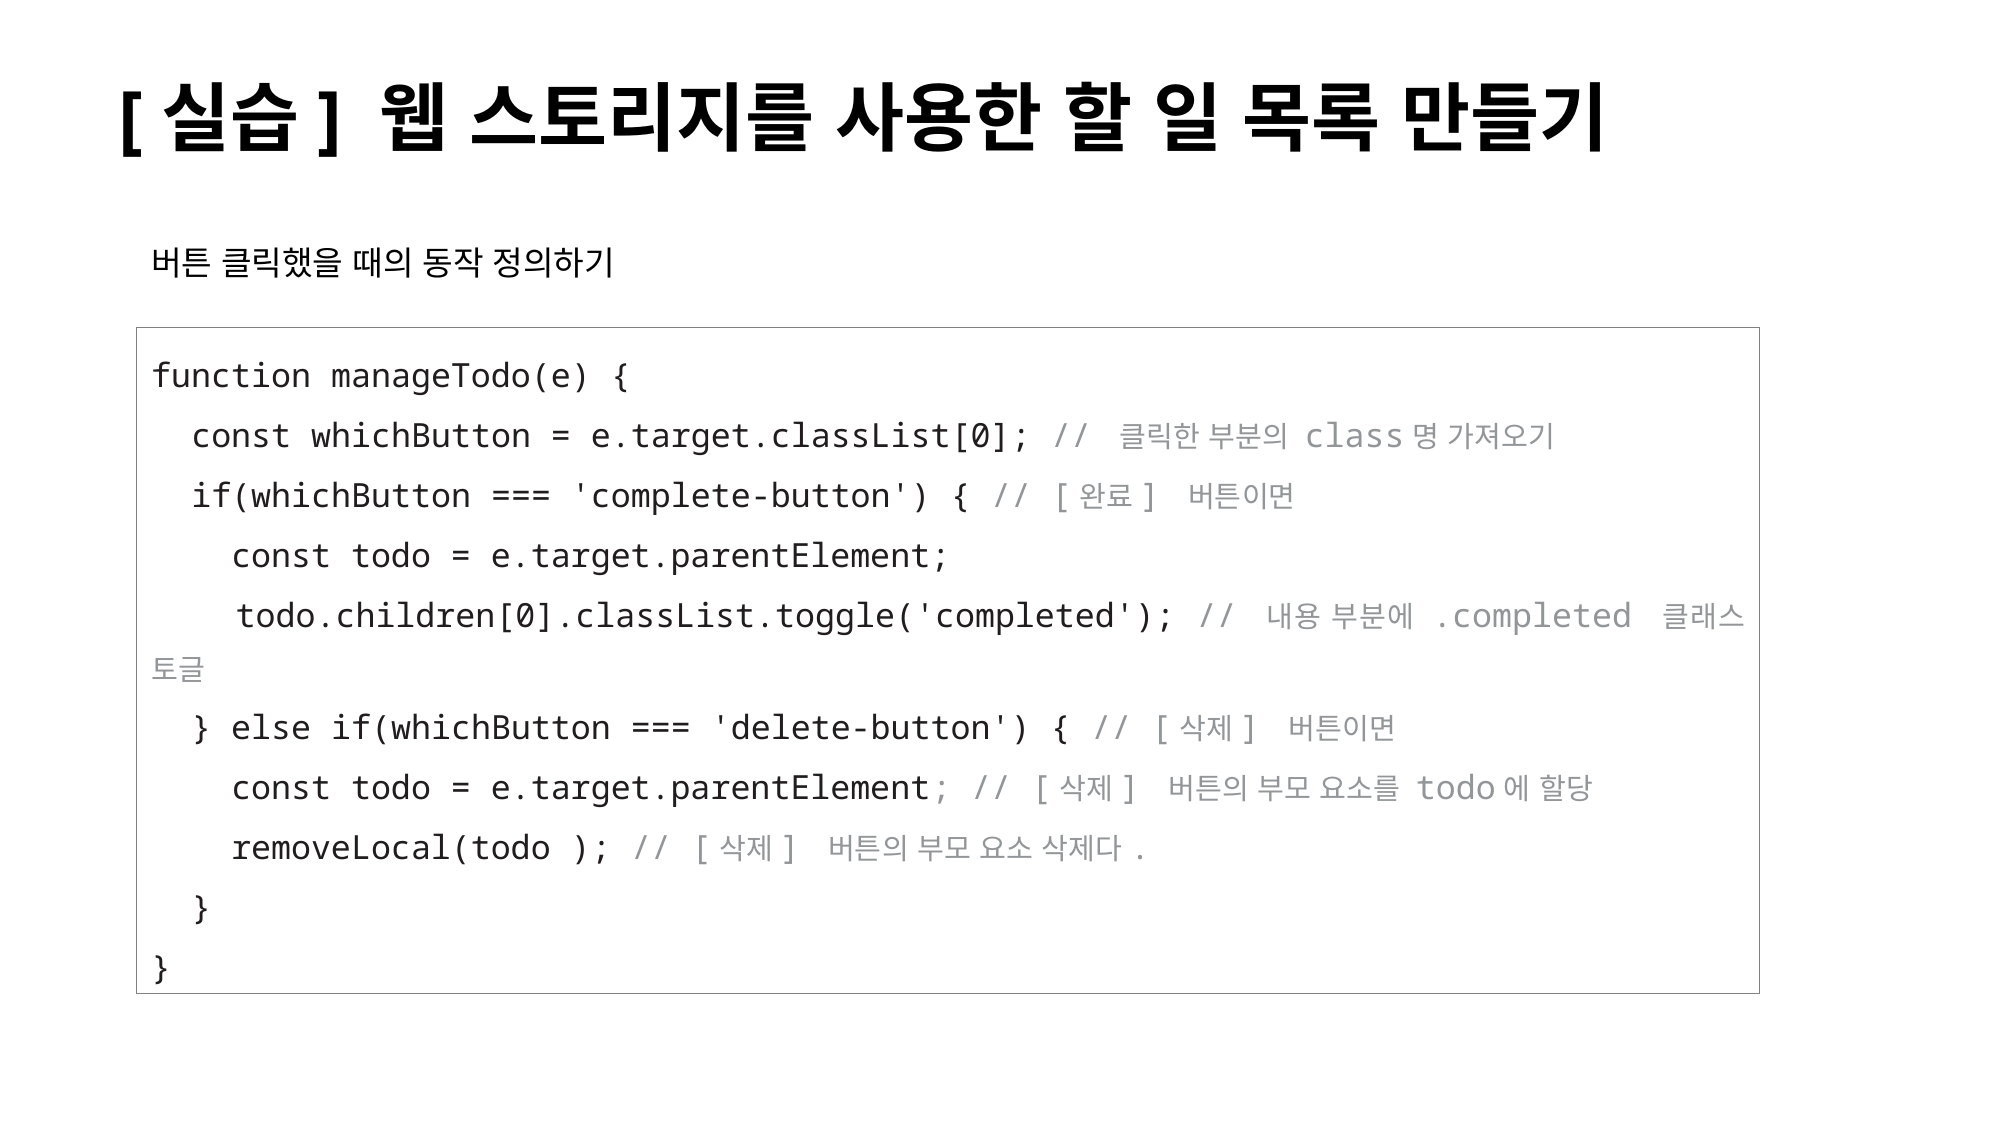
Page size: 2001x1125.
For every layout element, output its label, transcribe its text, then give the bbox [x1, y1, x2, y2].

text_box 버튼 클릭했을 때의 동작 정의하기 [136, 214, 1458, 289]
title [실습] 웹 스토리지를 사용한 할 일 목록 만들기 [103, 52, 1842, 191]
text_box function manageTodo(e) { const whichButton = e.target.classList[0]; // 클릭한 부분의 class명 가져오기 if(whichButton === 'complete-button') { // [완료] 버튼이면 const todo = e.target.parentElement; todo.children[0].classList.toggle('completed'); // 내용 부분에 .completed 클래스 토글 } else if(whichButton === 'delete-button') { // [삭제] 버튼이면 const todo = e.target.parentElement; // [삭제] 버튼의 부모 요소를 todo에 할당 removeLocal(todo ); // [삭제] 버튼의 부모 요소 삭제다. } } [136, 327, 1760, 994]
